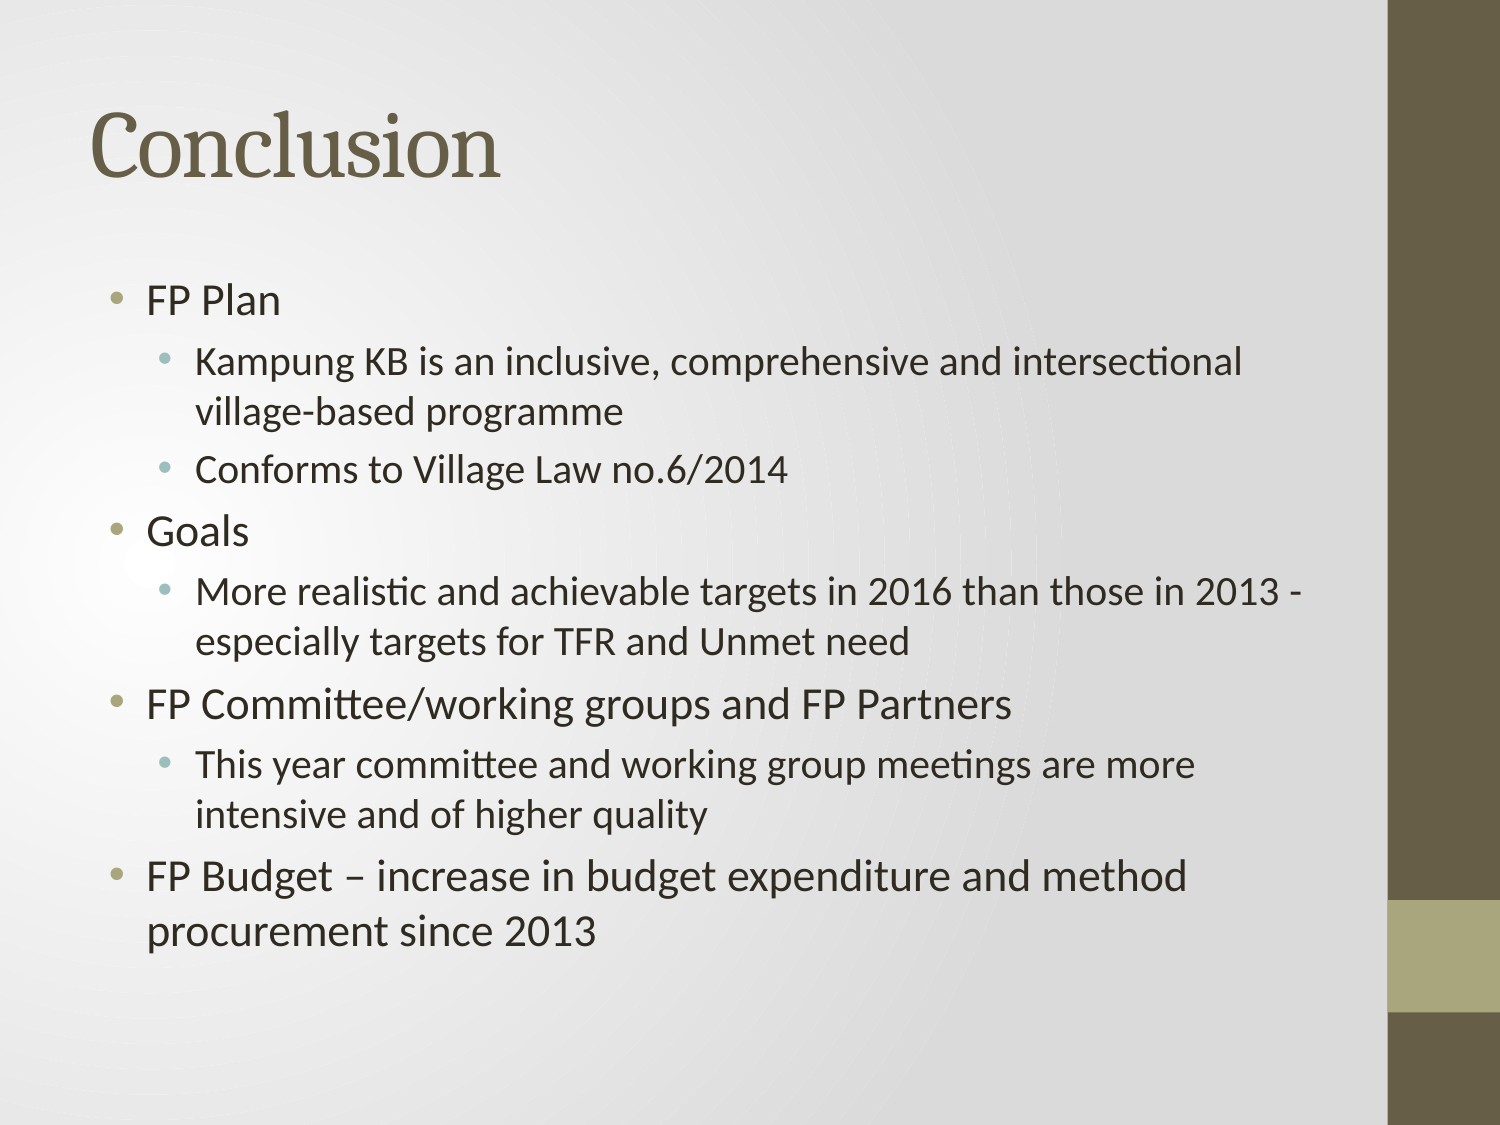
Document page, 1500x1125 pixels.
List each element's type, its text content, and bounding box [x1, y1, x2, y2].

list FP Plan Kampung KB is an inclusive, comprehensive and intersectional village-based programme Conforms to Village Law no.6/2014 Goals More realistic and achievable targets in 2016 than those in 2013 - especially targets for TFR and Unmet need FP Committee/working groups and FP Partners This year committee and working group meetings are more intensive and of higher quality FP Budget – increase in budget expenditure and method procurement since 2013 [75, 262, 1325, 1050]
title Conclusion [75, 45, 1325, 233]
